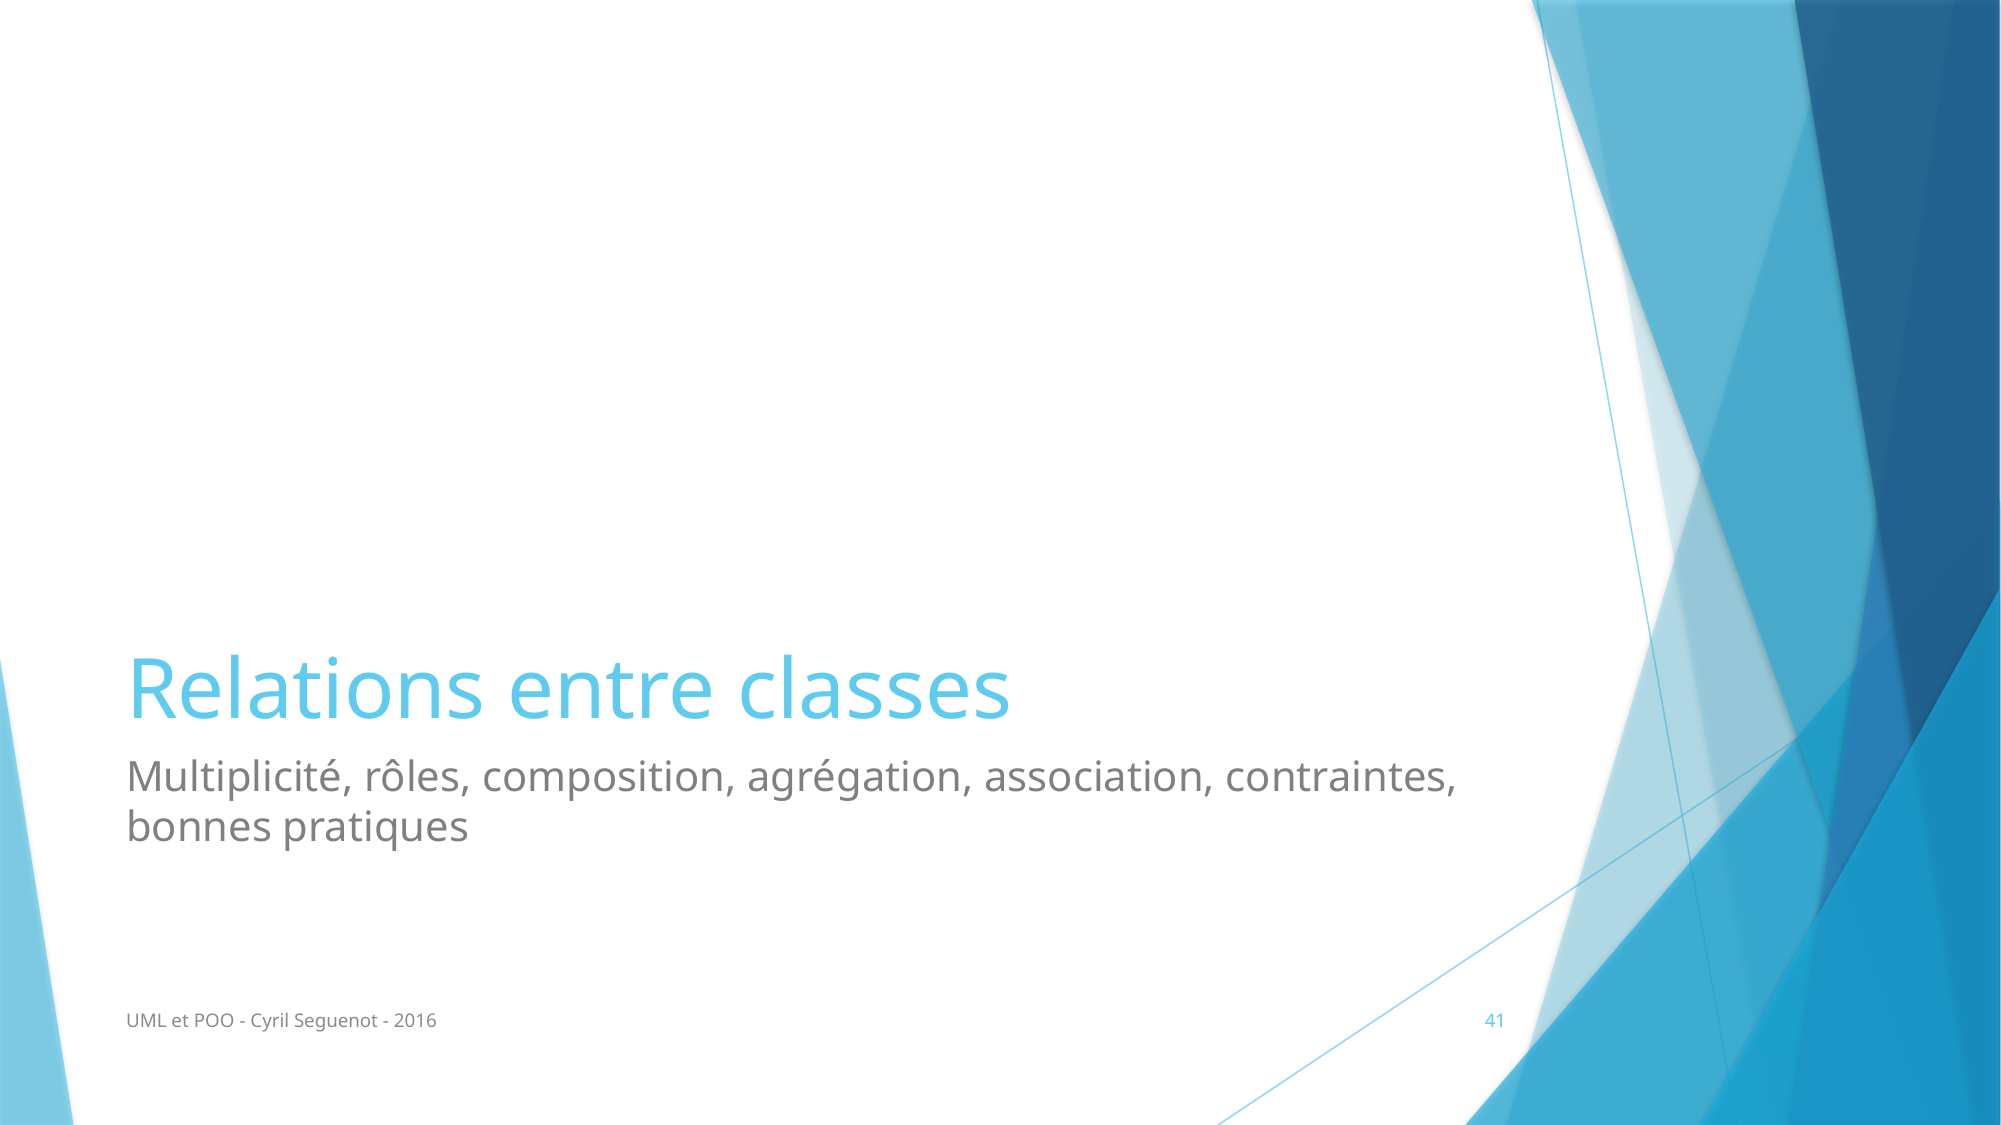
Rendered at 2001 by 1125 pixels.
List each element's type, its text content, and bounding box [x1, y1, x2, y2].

title Relations entre classes [111, 443, 1522, 742]
slide_number 41 [1409, 991, 1522, 1051]
list Multiplicité, rôles, composition, agrégation, association, contraintes, bonnes pratiques [111, 742, 1522, 884]
footer UML et POO - Cyril Seguenot - 2016 [111, 991, 1145, 1051]
